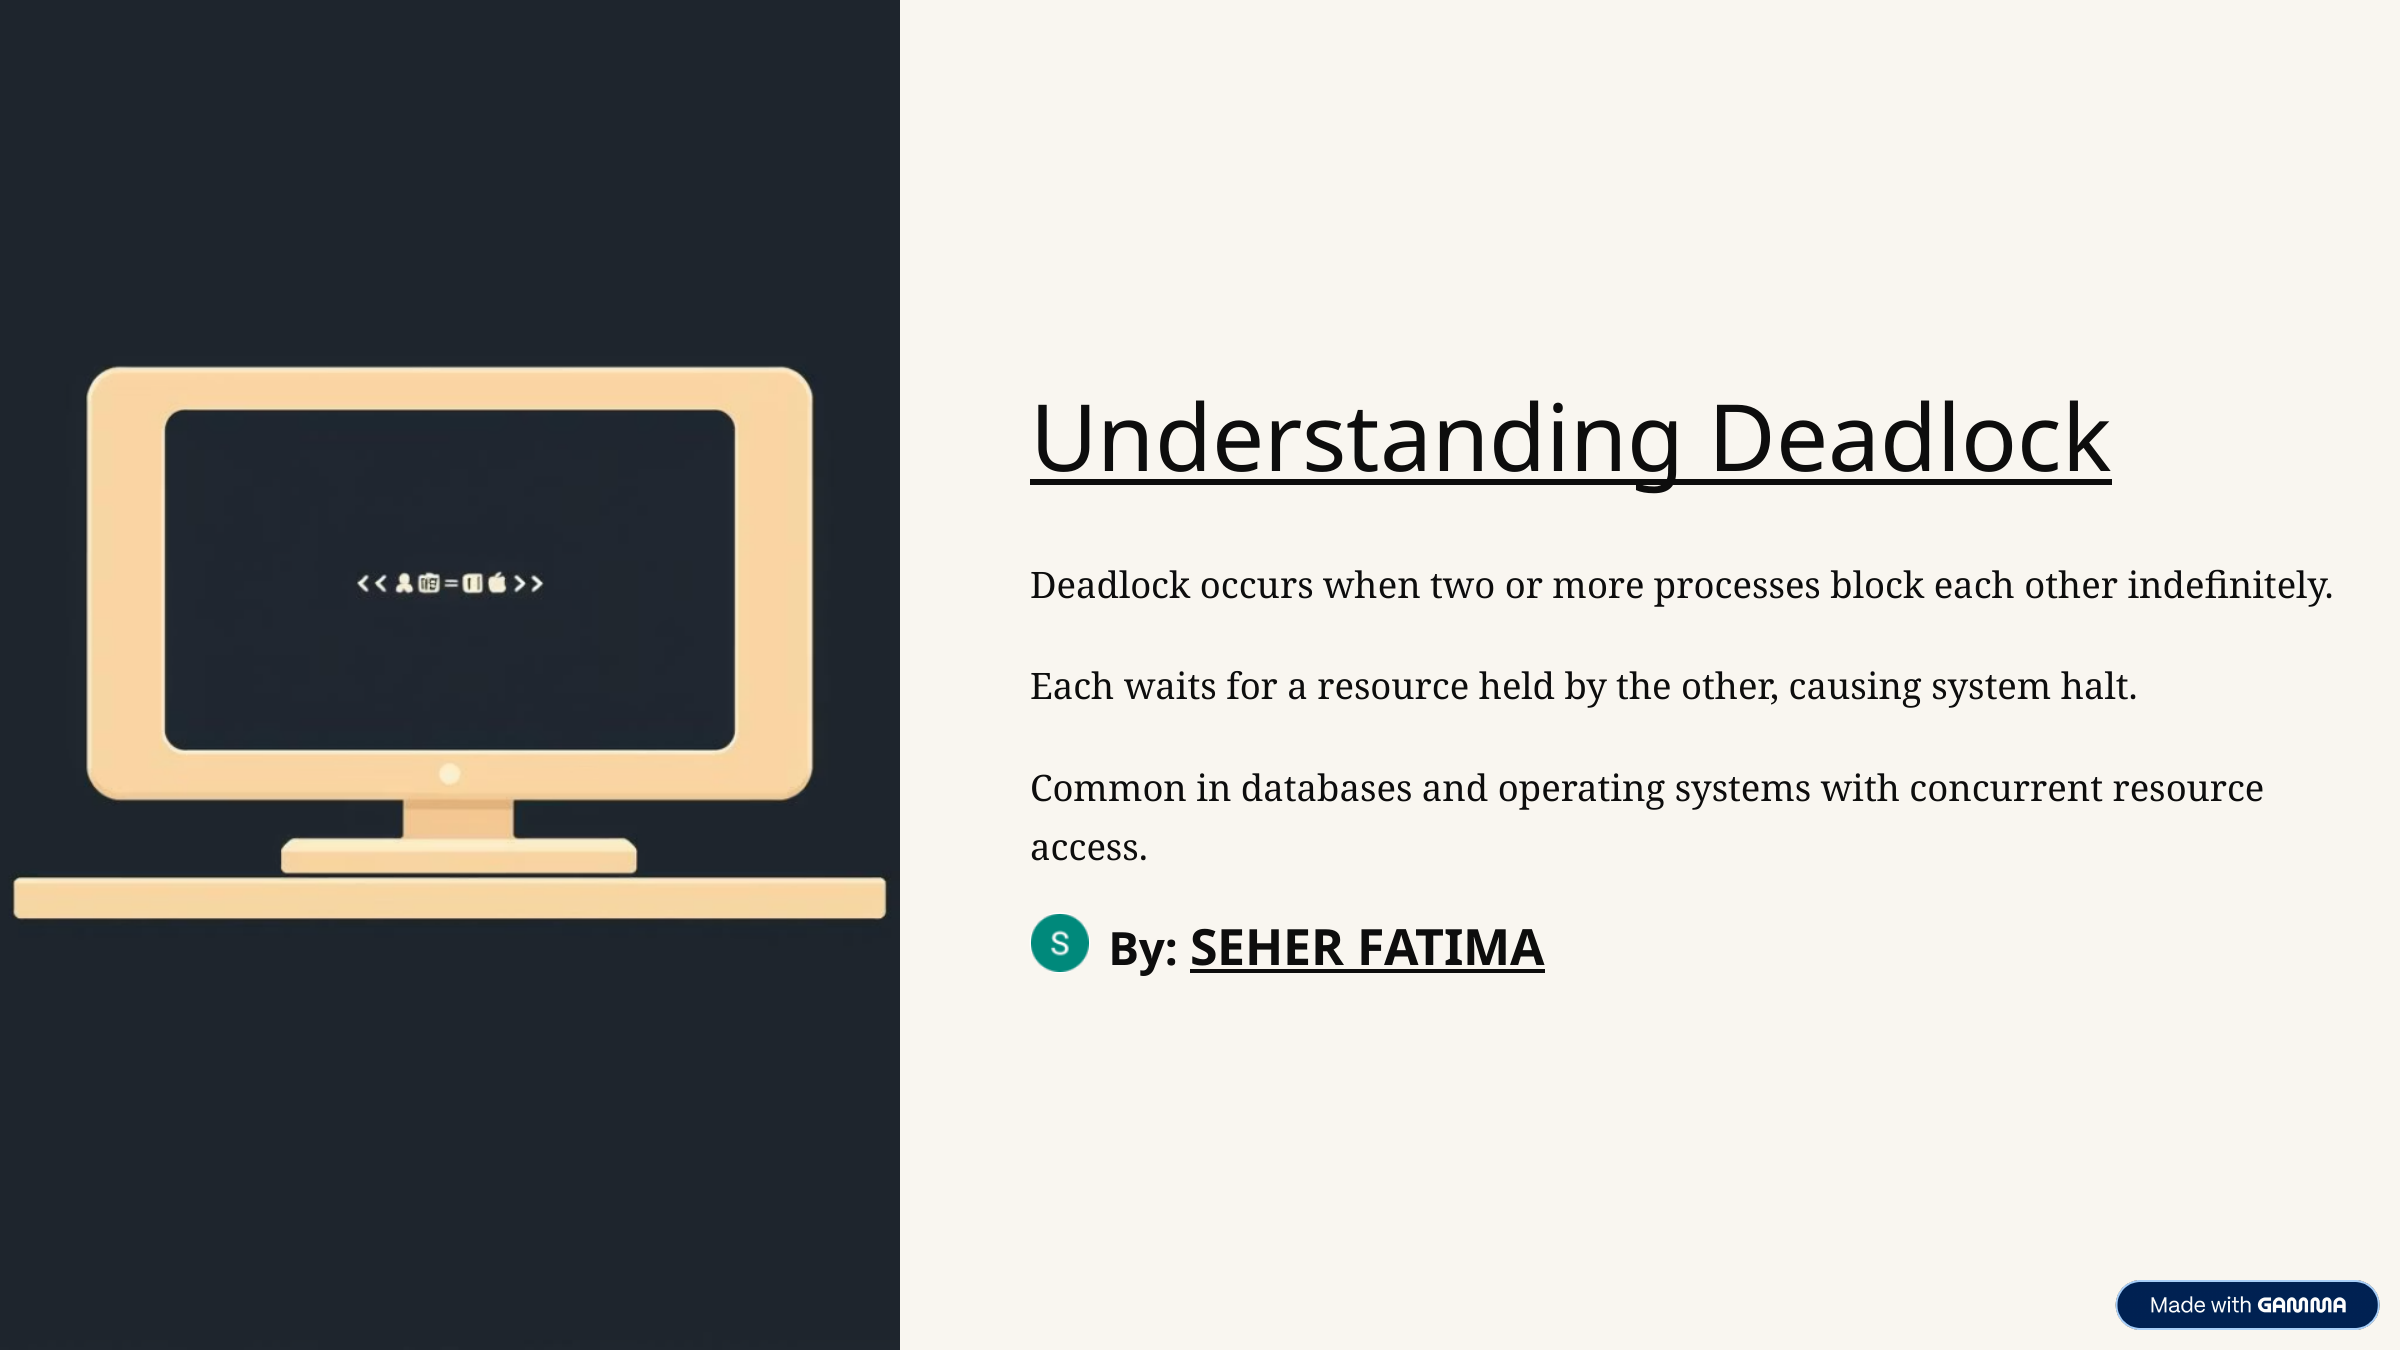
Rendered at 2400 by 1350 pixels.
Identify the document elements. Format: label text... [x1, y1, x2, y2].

text_box Each waits for a resource held by the other, causing system halt. [1030, 647, 2270, 708]
text_box Common in databases and operating systems with concurrent resource access. [1030, 749, 2270, 869]
text_box By: SEHER FATIMA [1108, 910, 1568, 976]
picture [1031, 914, 1089, 972]
text_box Understanding Deadlock [1030, 374, 2172, 491]
picture [2106, 1271, 2389, 1339]
text_box Deadlock occurs when two or more processes block each other indefinitely. [1030, 546, 2270, 607]
picture [0, 0, 900, 1350]
